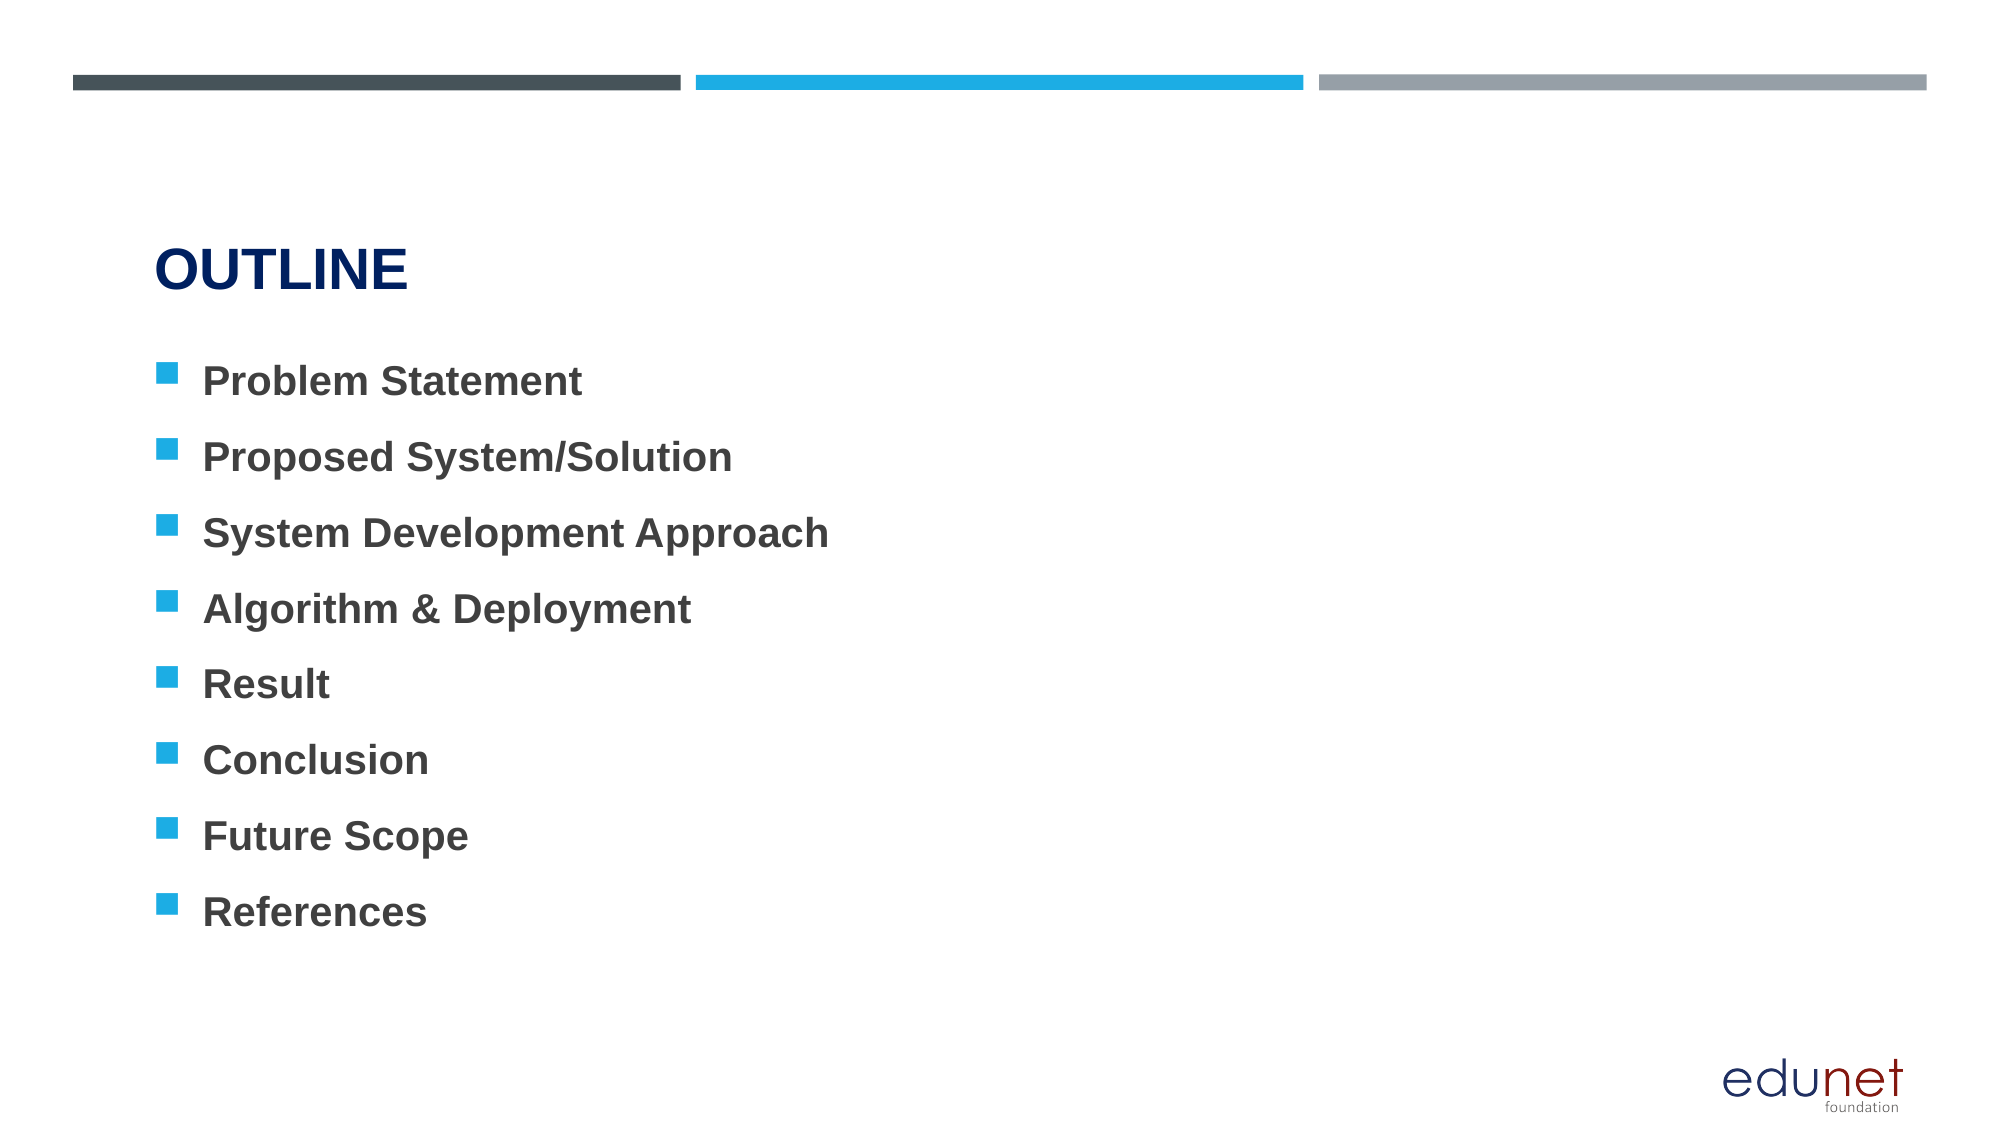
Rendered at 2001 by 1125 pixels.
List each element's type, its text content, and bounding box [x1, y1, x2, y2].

title OUTLINE [138, 91, 1865, 265]
list Problem Statement Proposed System/Solution System Development Approach Algorithm & Deployment Result Conclusion Future Scope References [136, 265, 1946, 1125]
